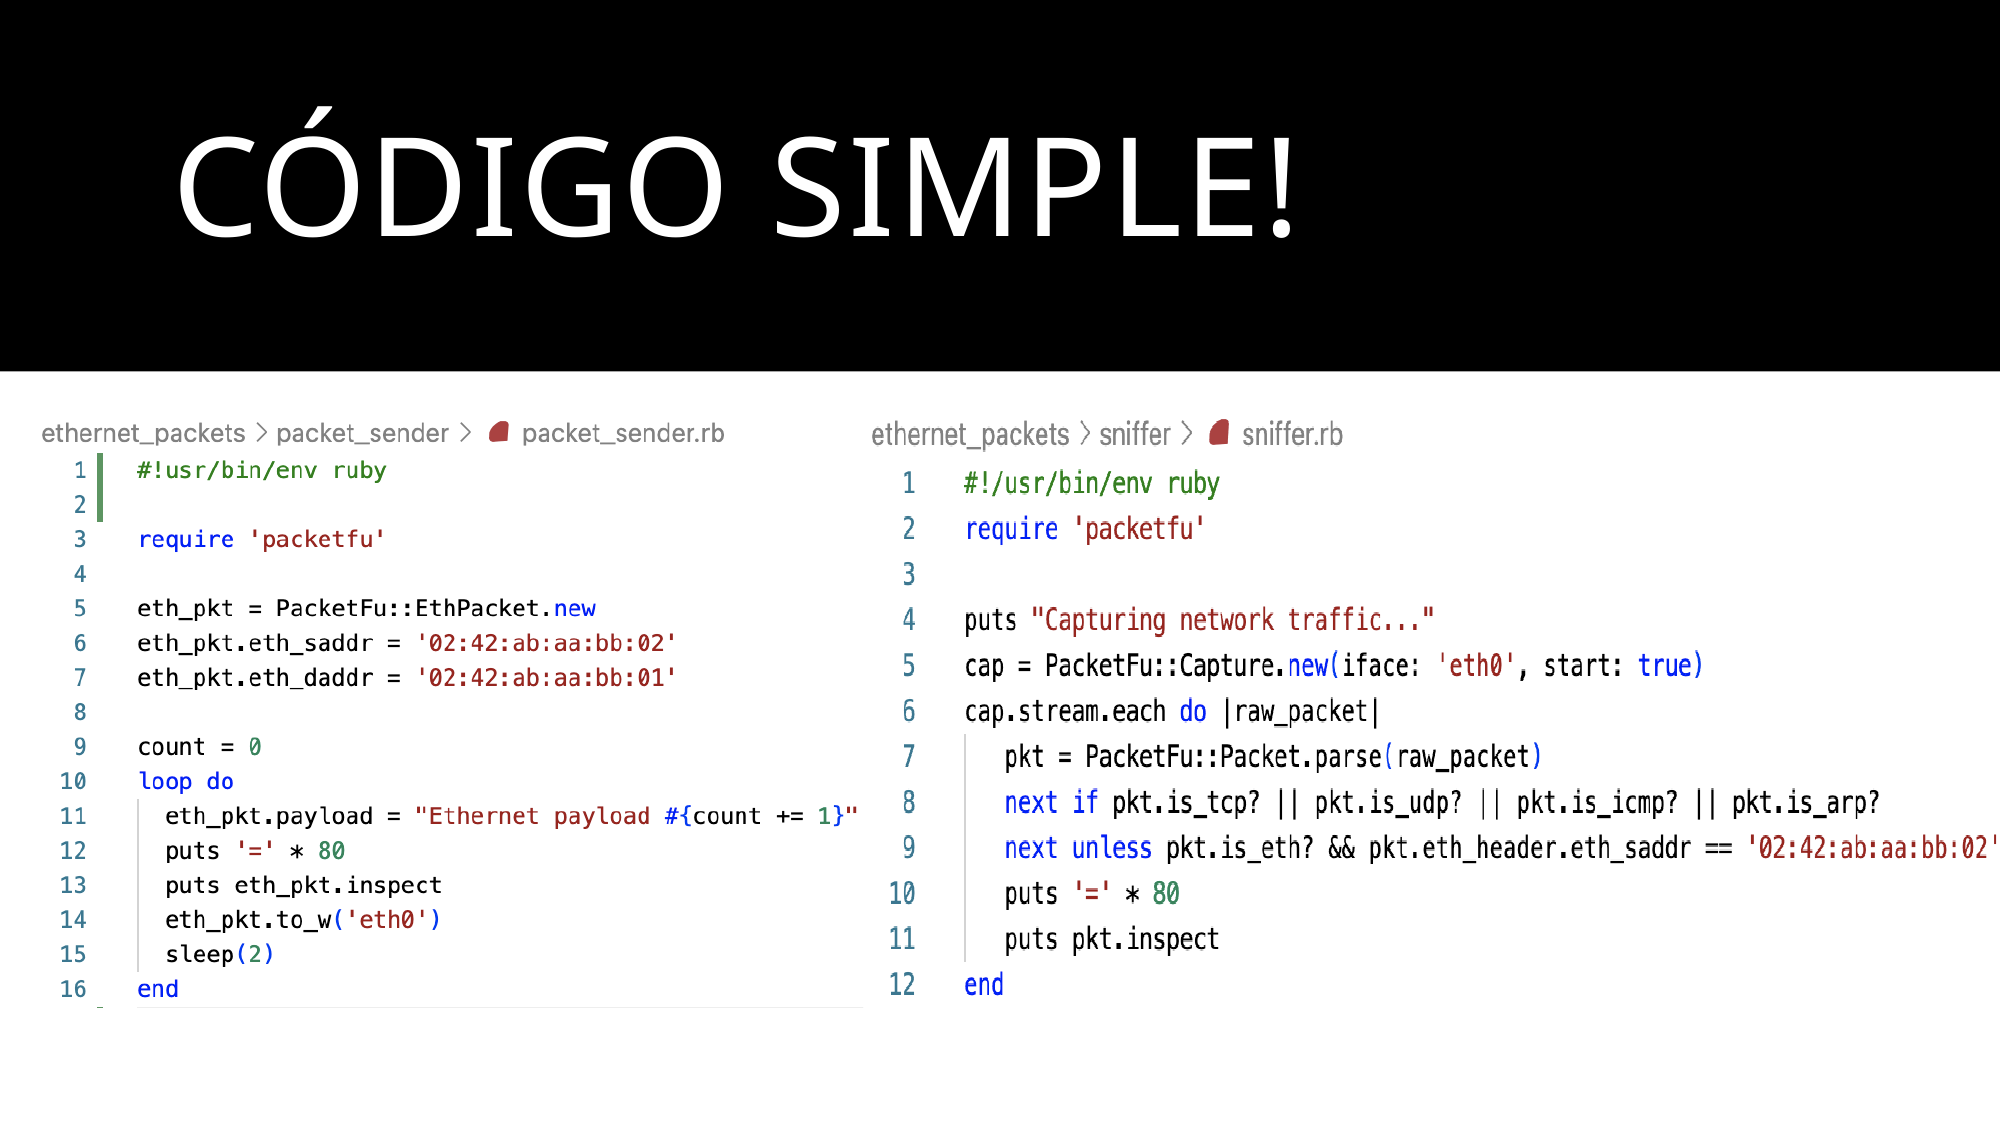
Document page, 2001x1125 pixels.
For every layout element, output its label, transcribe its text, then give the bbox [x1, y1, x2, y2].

title código SIMPLE! [157, 52, 1842, 332]
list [31, 418, 863, 1008]
picture [863, 418, 2000, 1008]
